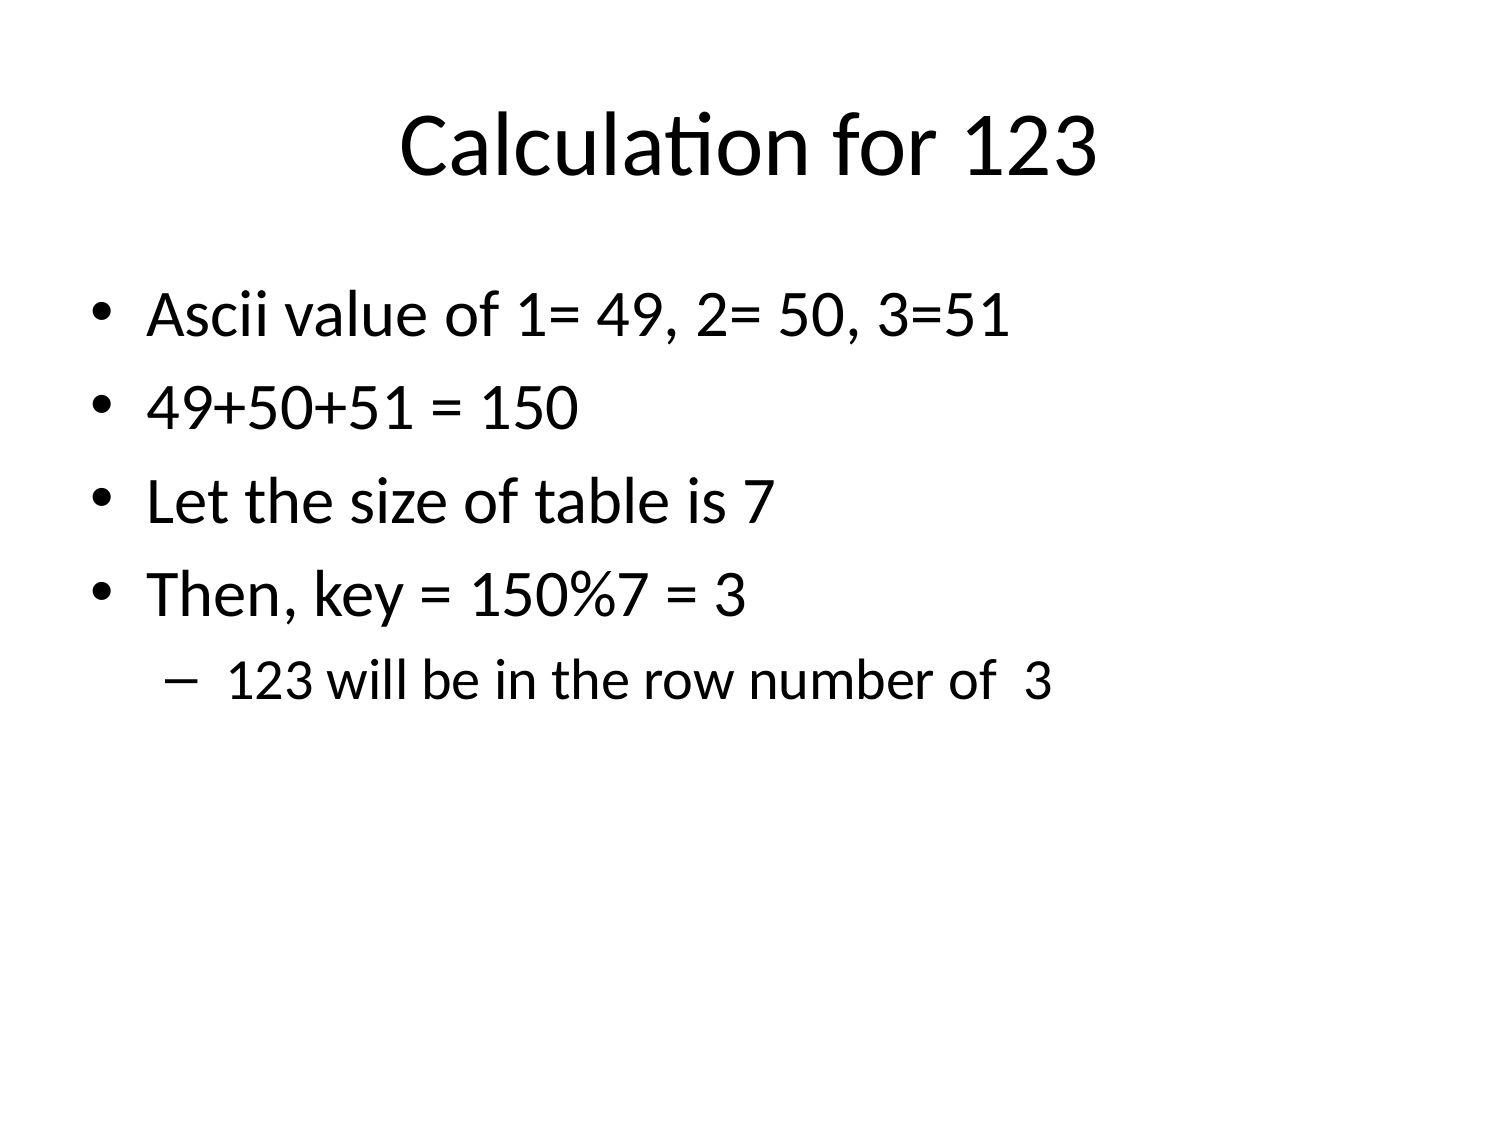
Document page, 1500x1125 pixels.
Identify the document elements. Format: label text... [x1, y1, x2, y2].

list Ascii value of 1= 49, 2= 50, 3=51 49+50+51 = 150 Let the size of table is 7 Then, key = 150%7 = 3 123 will be in the row number of 3 [75, 262, 1425, 1005]
title Calculation for 123 [75, 45, 1425, 233]
